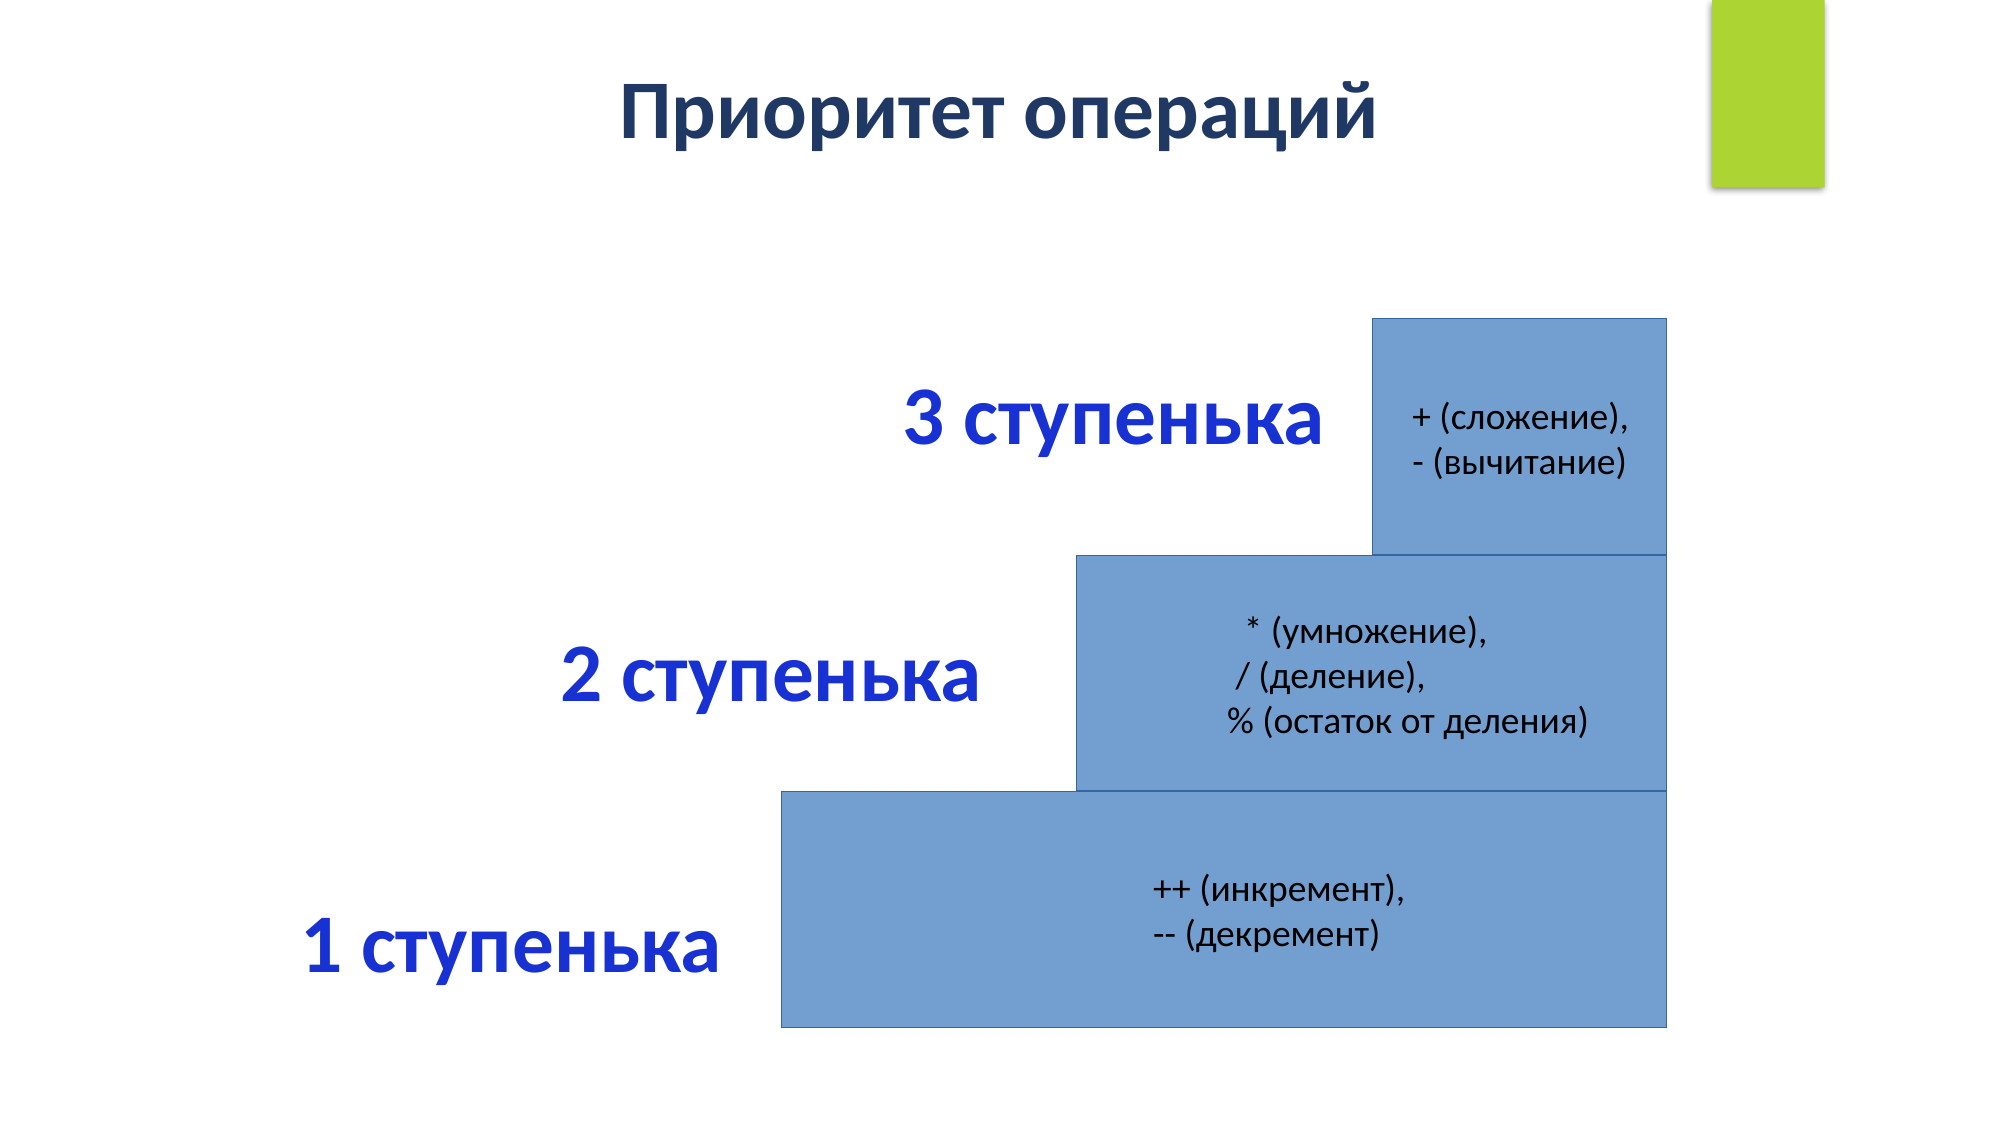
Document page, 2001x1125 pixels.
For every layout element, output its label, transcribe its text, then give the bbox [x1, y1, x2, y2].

text_box ++ (инкремент), -- (декремент) [781, 791, 1667, 1028]
text_box 2 ступенька [545, 610, 1053, 709]
text_box + (сложение), - (вычитание) [1372, 318, 1667, 555]
text_box 3 ступенька [887, 354, 1372, 453]
text_box * (умножение), / (деление), % (остаток от деления) [1076, 555, 1667, 791]
text_box 1 ступенька [285, 881, 764, 980]
text_box Приоритет операций [353, 48, 1647, 174]
